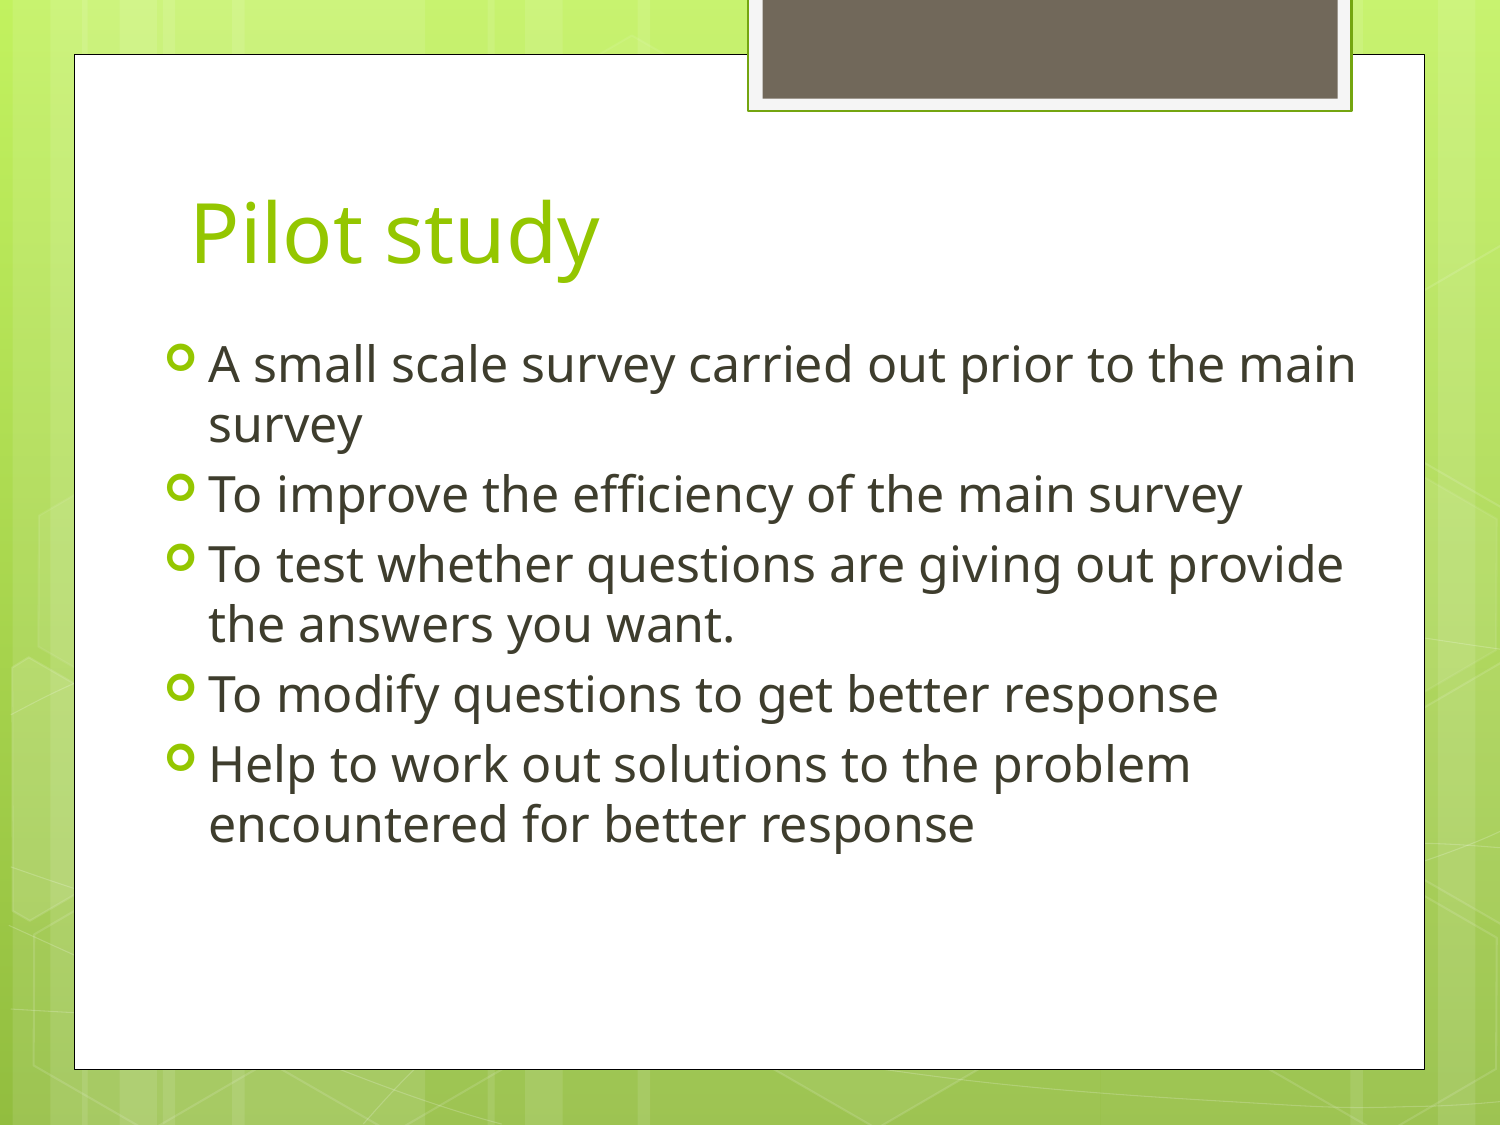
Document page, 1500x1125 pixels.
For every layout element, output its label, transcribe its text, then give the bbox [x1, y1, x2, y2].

title Pilot study [174, 99, 1328, 288]
list A small scale survey carried out prior to the main survey To improve the efficiency of the main survey To test whether questions are giving out provide the answers you want. To modify questions to get better response Help to work out solutions to the problem encountered for better response [137, 324, 1400, 988]
